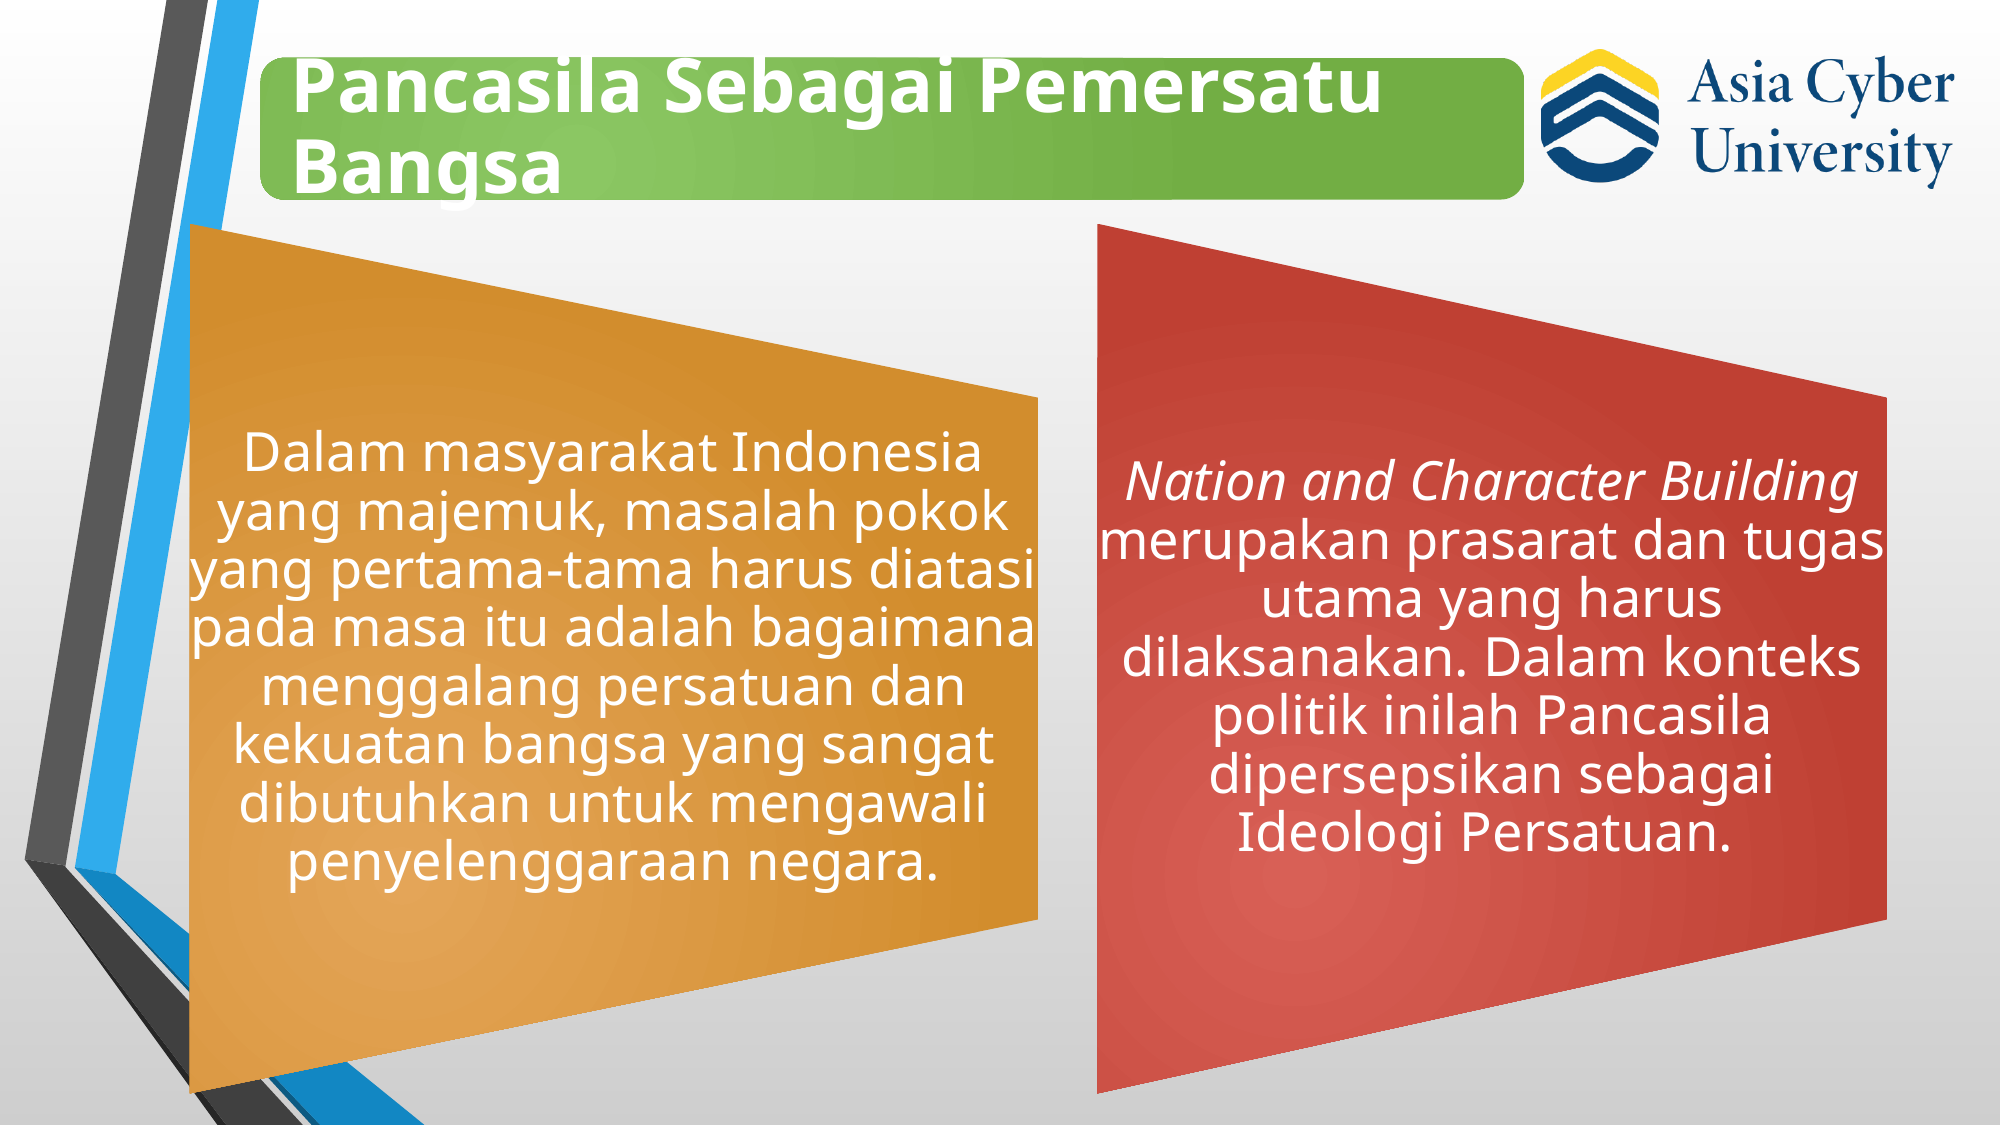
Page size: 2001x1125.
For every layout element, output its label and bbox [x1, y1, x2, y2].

text_box [260, 29, 1525, 223]
picture [1541, 49, 1955, 189]
text_box [189, 223, 1888, 1094]
